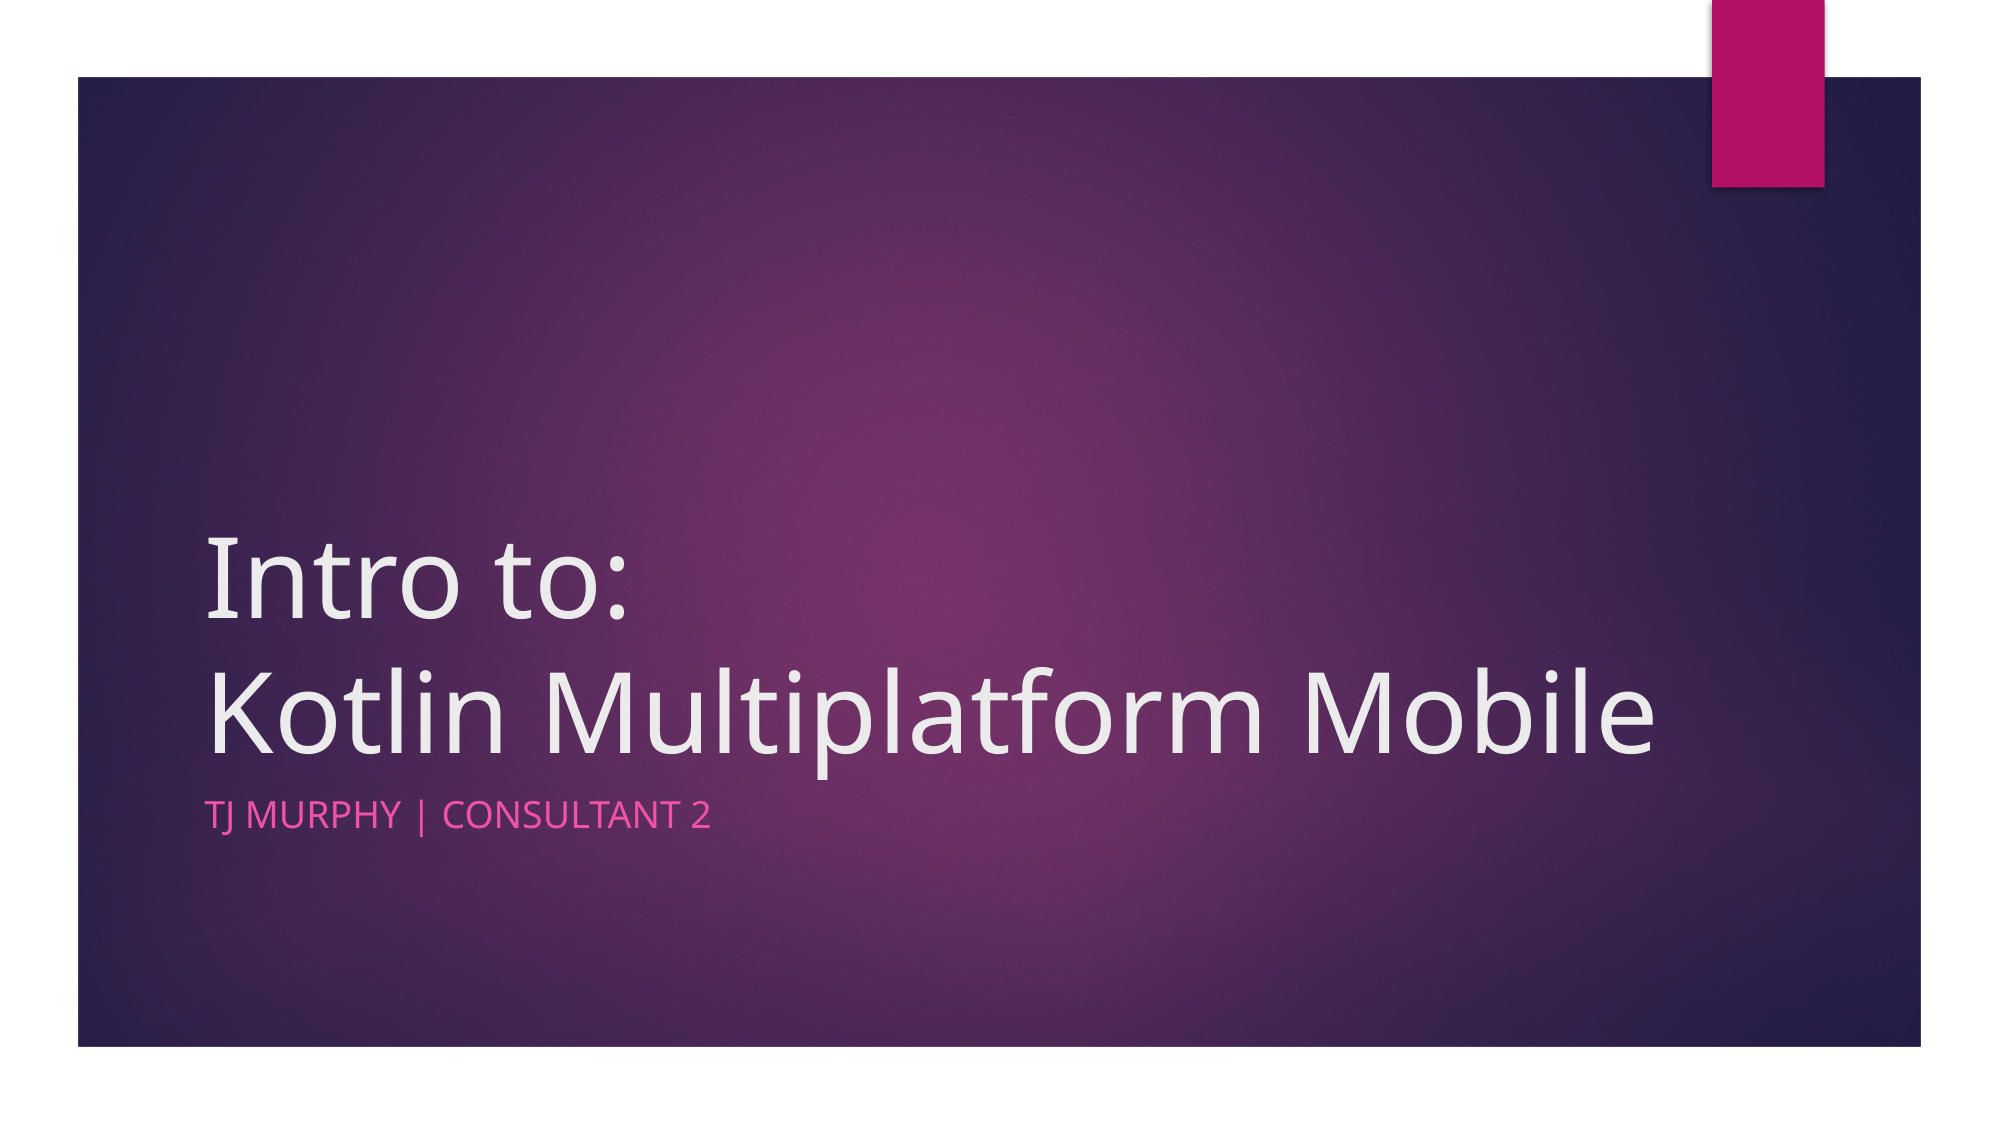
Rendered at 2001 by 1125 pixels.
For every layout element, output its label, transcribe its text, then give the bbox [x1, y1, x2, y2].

title Intro to: Kotlin Multiplatform Mobile [189, 344, 1707, 783]
subtitle TJ Murphy | Consultant 2 [189, 783, 1707, 925]
